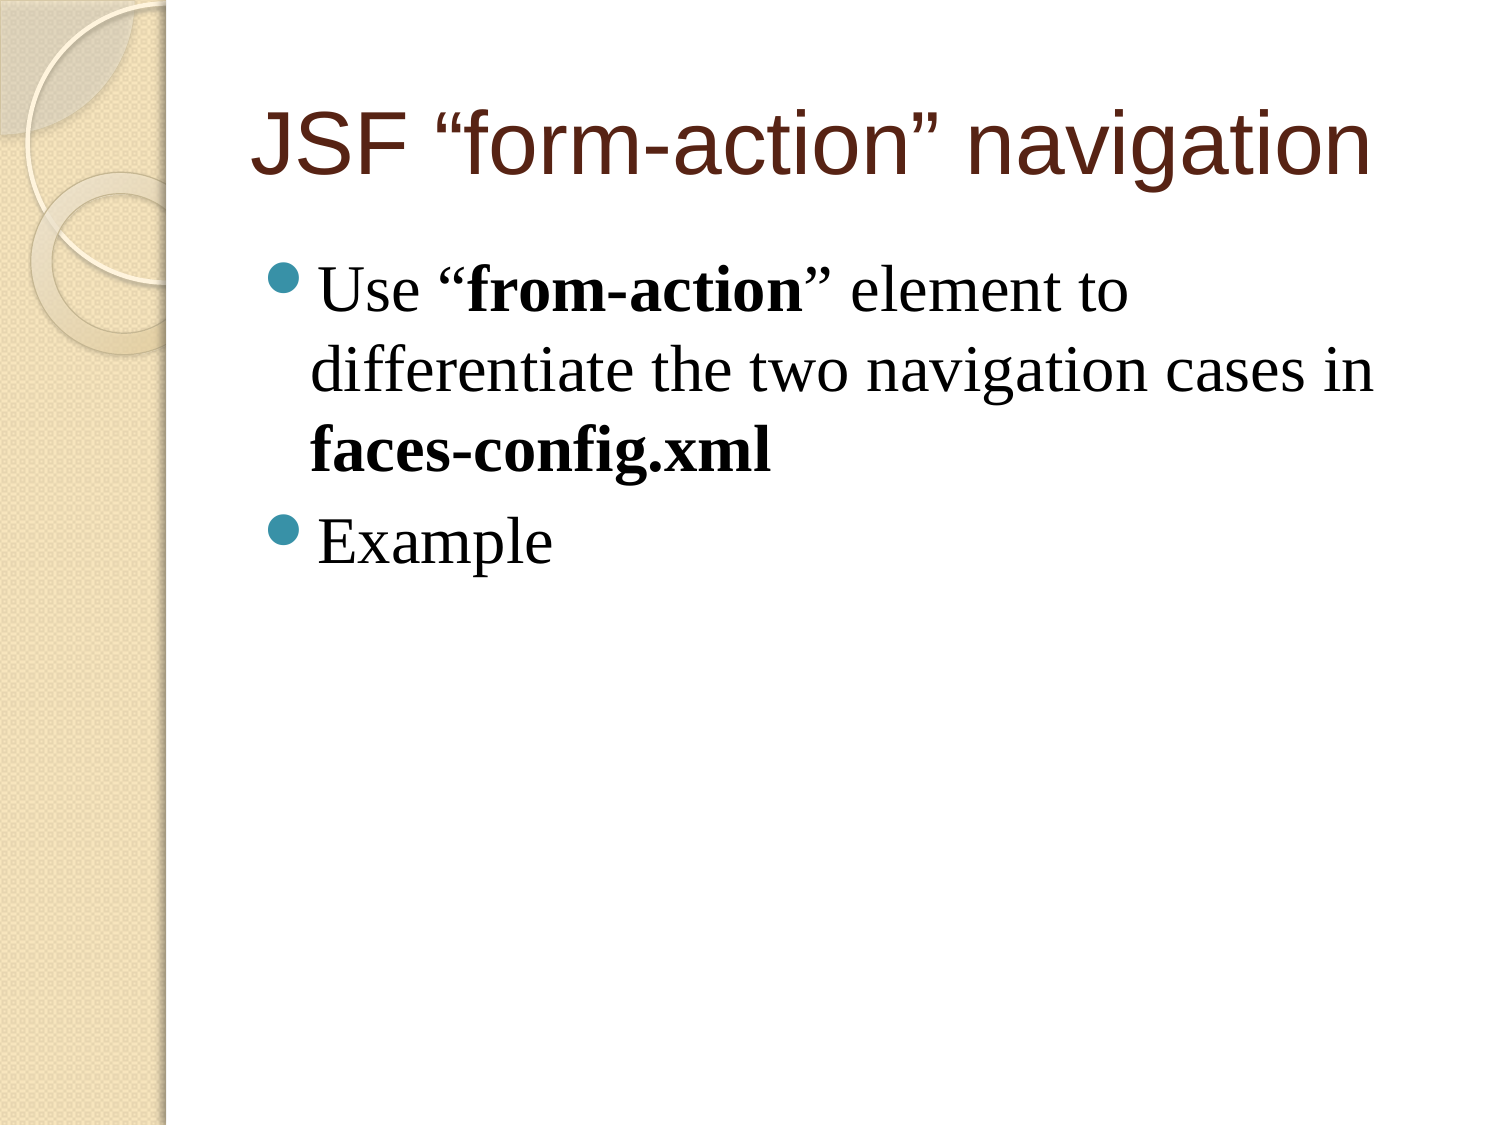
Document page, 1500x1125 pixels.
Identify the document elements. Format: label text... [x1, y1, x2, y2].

title JSF “form-action” navigation [235, 45, 1466, 233]
list Use “from-action” element to differentiate the two navigation cases in faces-config.xml Example [235, 237, 1466, 1025]
